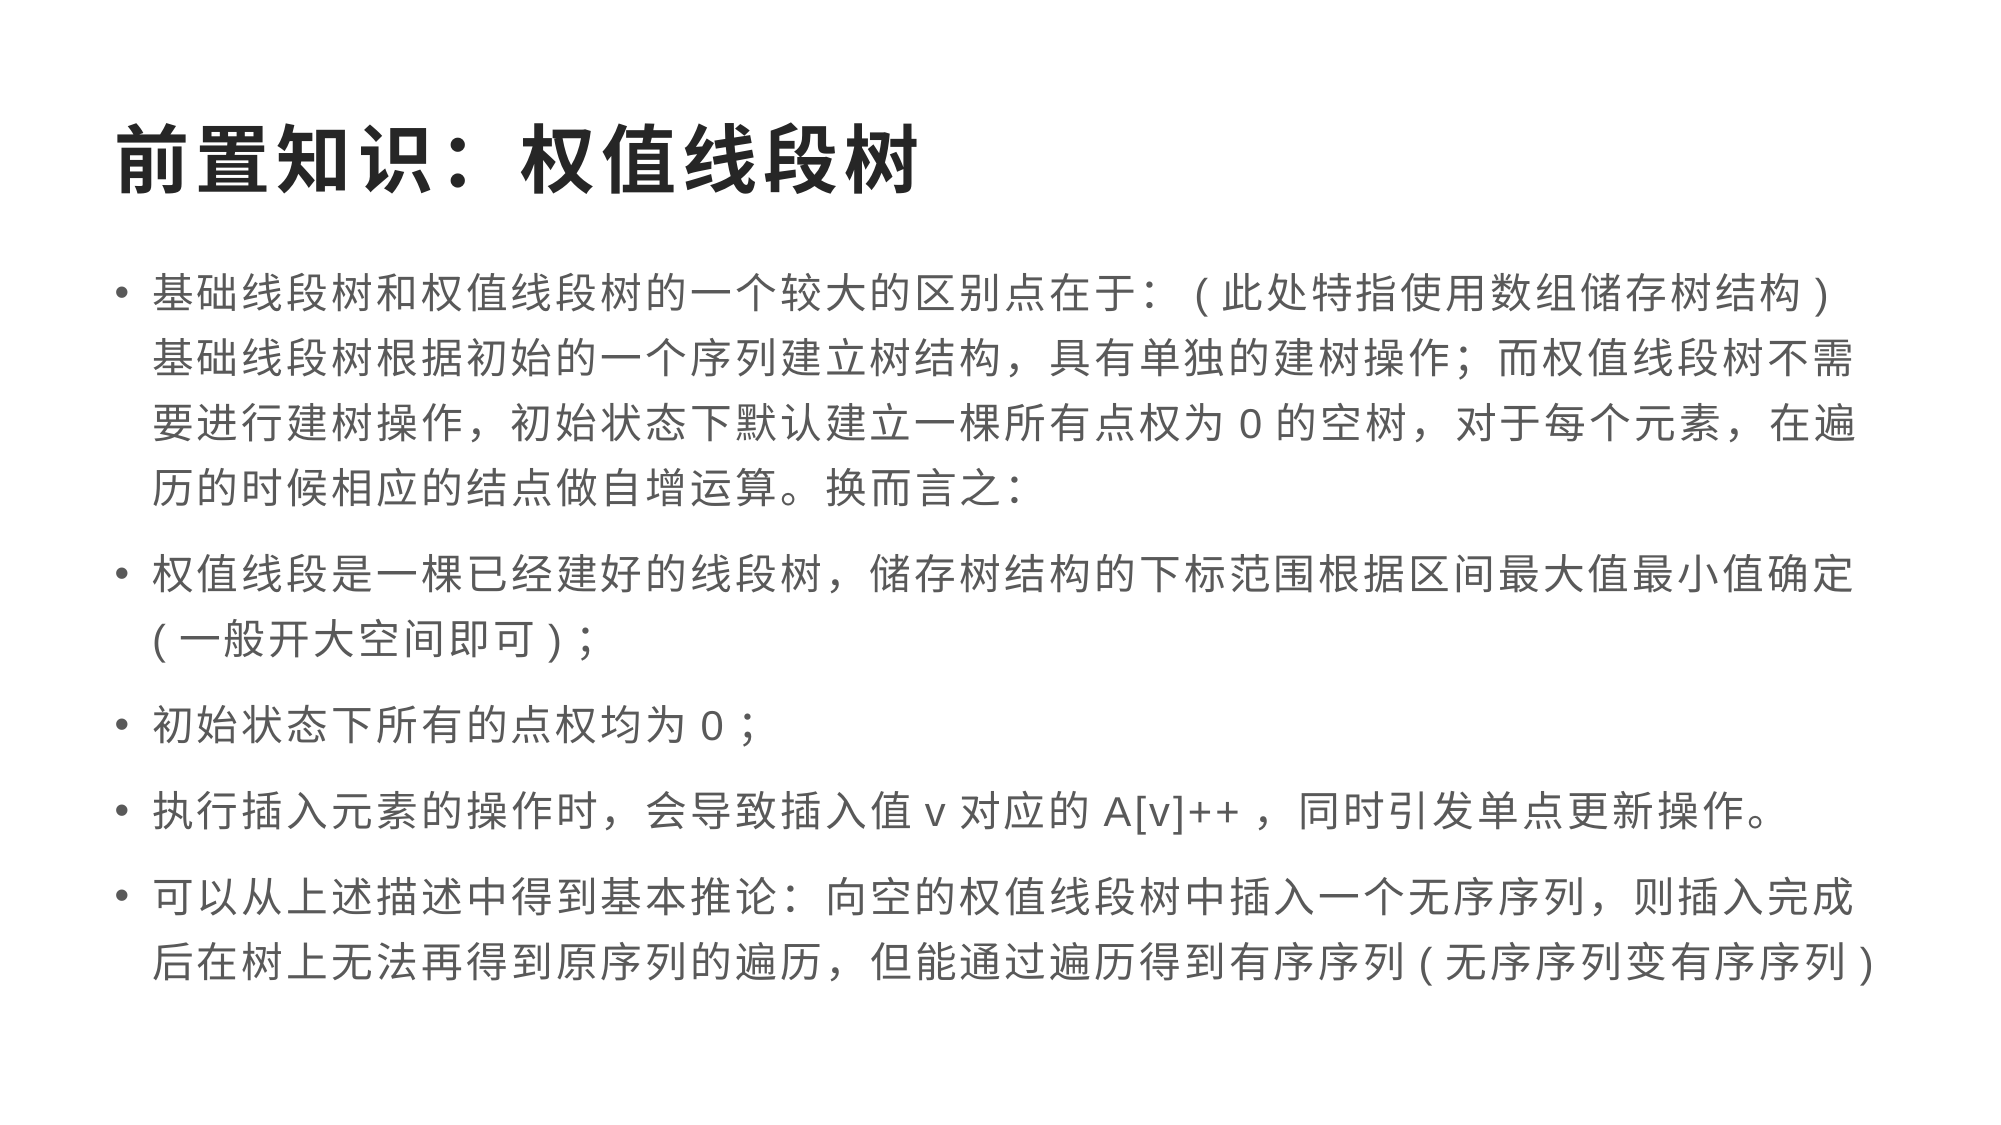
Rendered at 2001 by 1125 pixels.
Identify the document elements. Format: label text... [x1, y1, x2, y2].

list 基础线段树和权值线段树的一个较大的区别点在于：(此处特指使用数组储存树结构)基础线段树根据初始的一个序列建立树结构，具有单独的建树操作；而权值线段树不需要进行建树操作，初始状态下默认建立一棵所有点权为0的空树，对于每个元素，在遍历的时候相应的结点做自增运算。换而言之： 权值线段是一棵已经建好的线段树，储存树结构的下标范围根据区间最大值最小值确定(一般开大空间即可)； 初始状态下所有的点权均为0； 执行插入元素的操作时，会导致插入值v对应的A[v]++，同时引发单点更新操作。 可以从上述描述中得到基本推论：向空的权值线段树中插入一个无序序列，则插入完成后在树上无法再得到原序列的遍历，但能通过遍历得到有序序列(无序序列变有序序列) [99, 244, 1900, 1026]
title 前置知识：权值线段树 [99, 99, 1900, 216]
